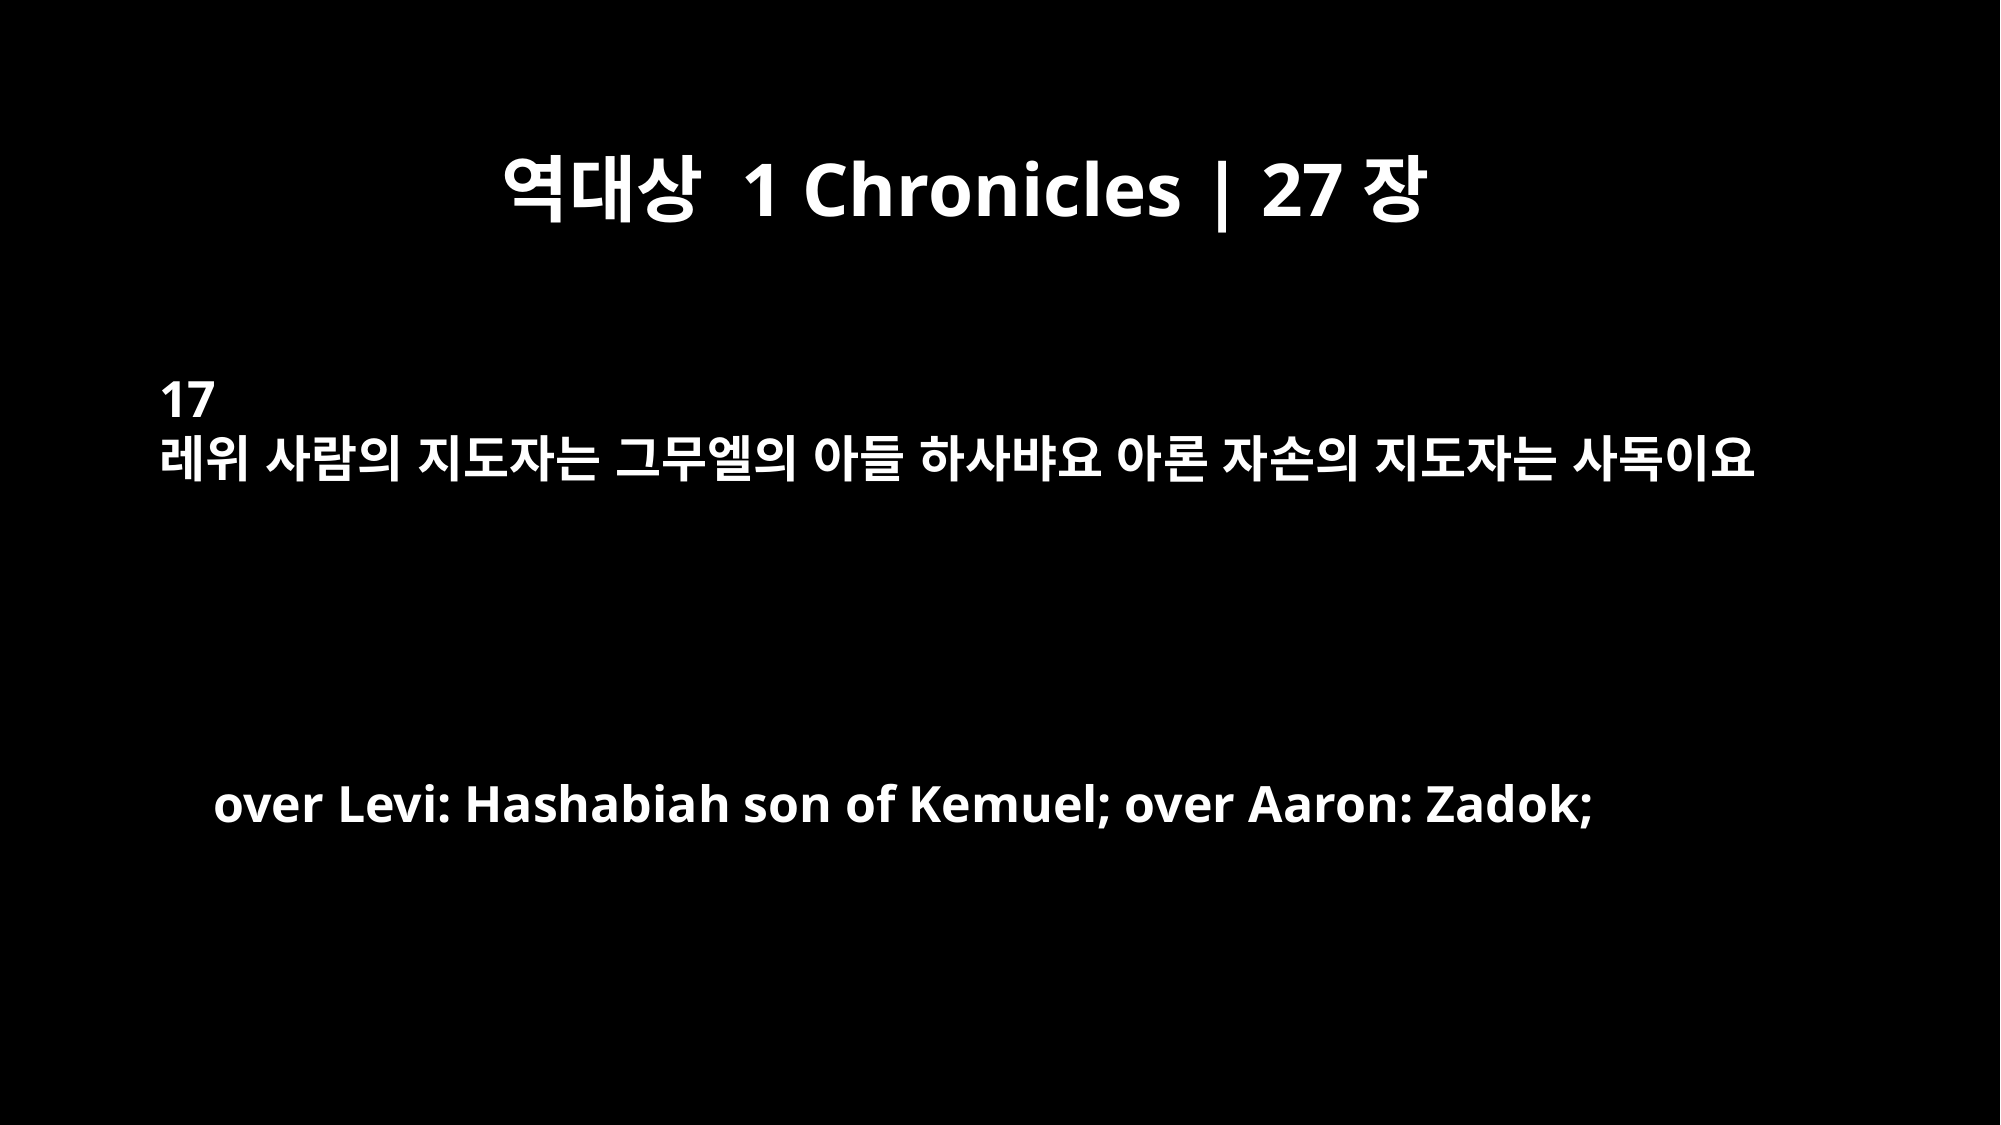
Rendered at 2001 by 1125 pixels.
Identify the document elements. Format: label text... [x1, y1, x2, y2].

text_box 17 레위 사람의 지도자는 그무엘의 아들 하사뱌요 아론 자손의 지도자는 사독이요 [144, 359, 1773, 495]
text_box over Levi: Hashabiah son of Kemuel; over Aaron: Zadok; [198, 764, 1609, 840]
text_box 역대상 1 Chronicles | 27장 [487, 136, 1445, 239]
